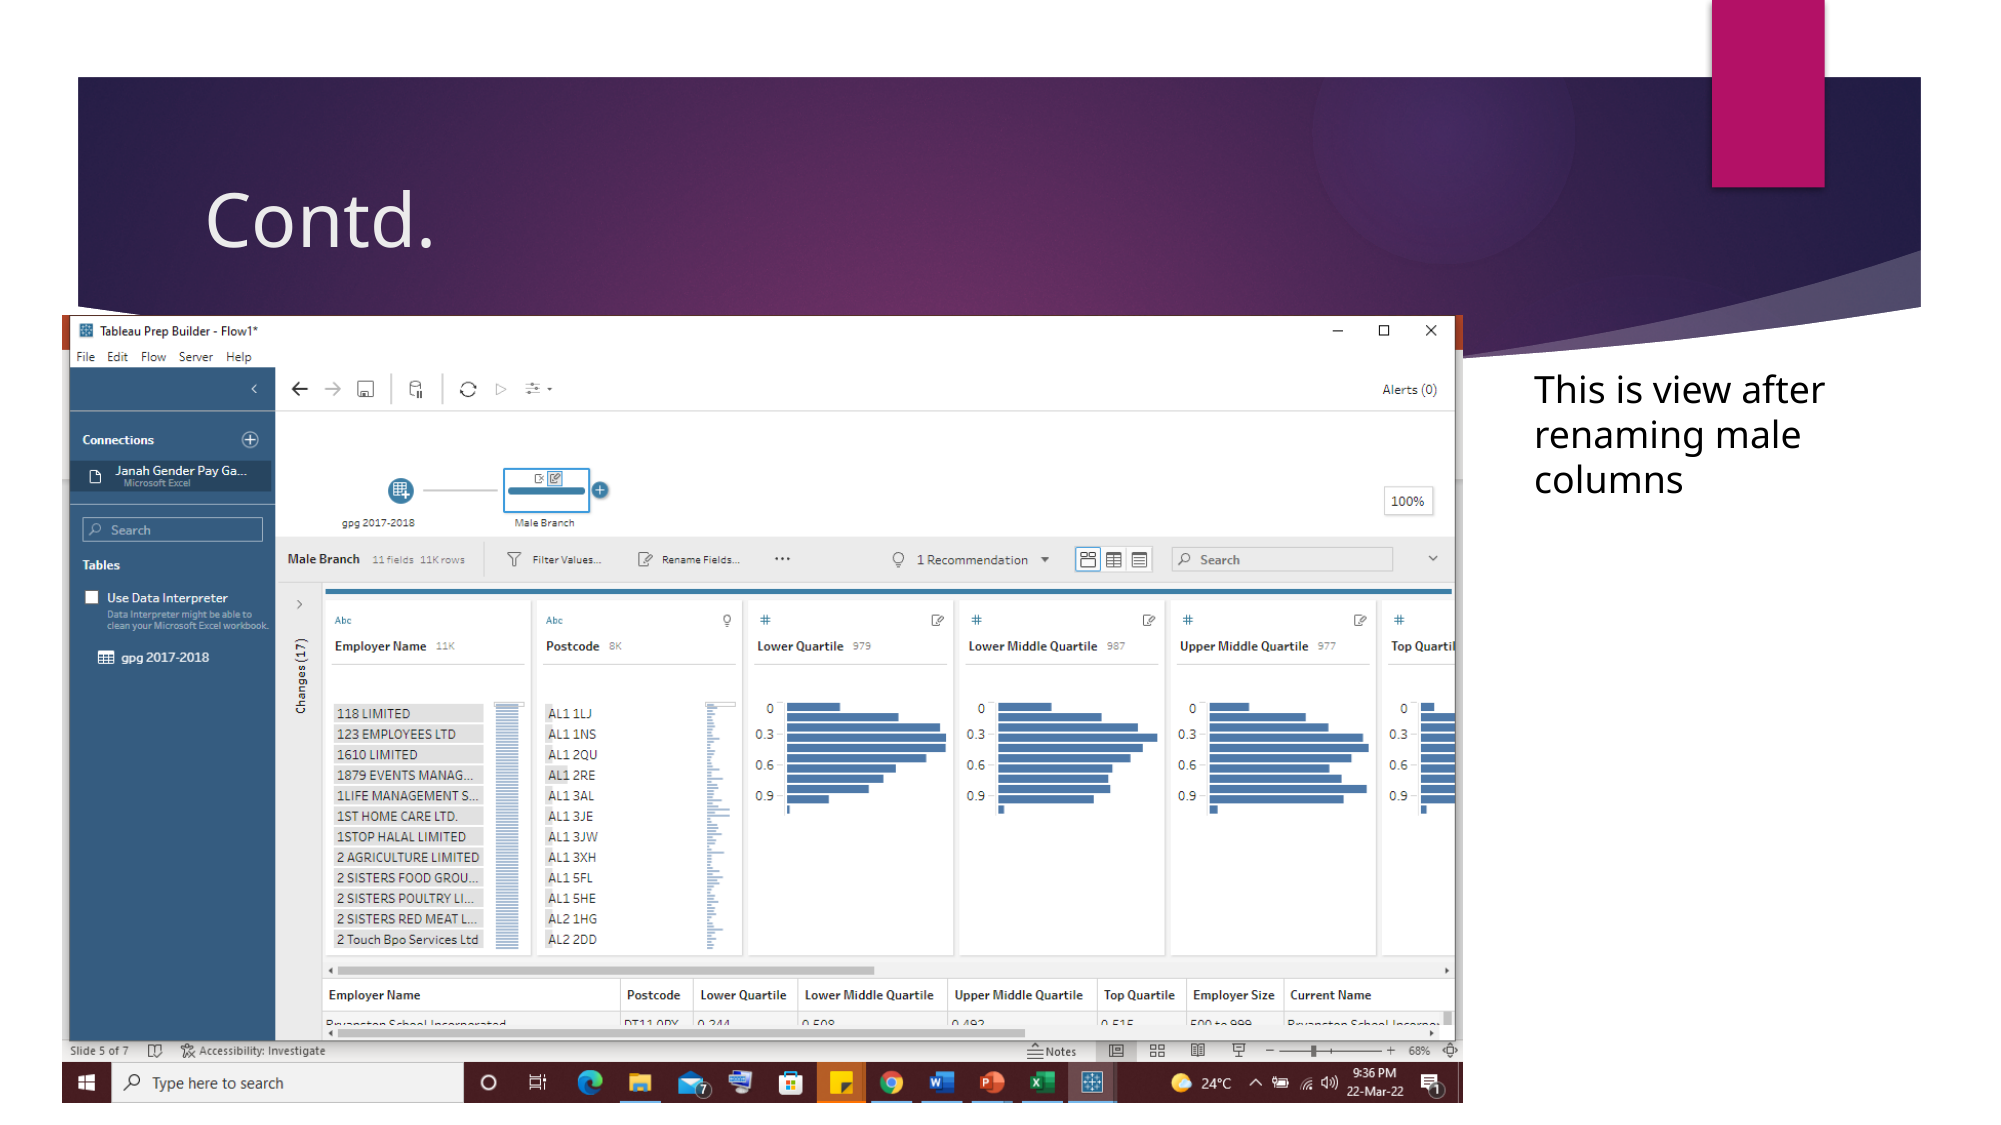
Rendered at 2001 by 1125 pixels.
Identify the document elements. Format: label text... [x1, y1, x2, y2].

title Contd. [189, 159, 1627, 276]
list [62, 315, 1463, 1103]
text_box This is view after renaming male columns [1519, 358, 1863, 509]
